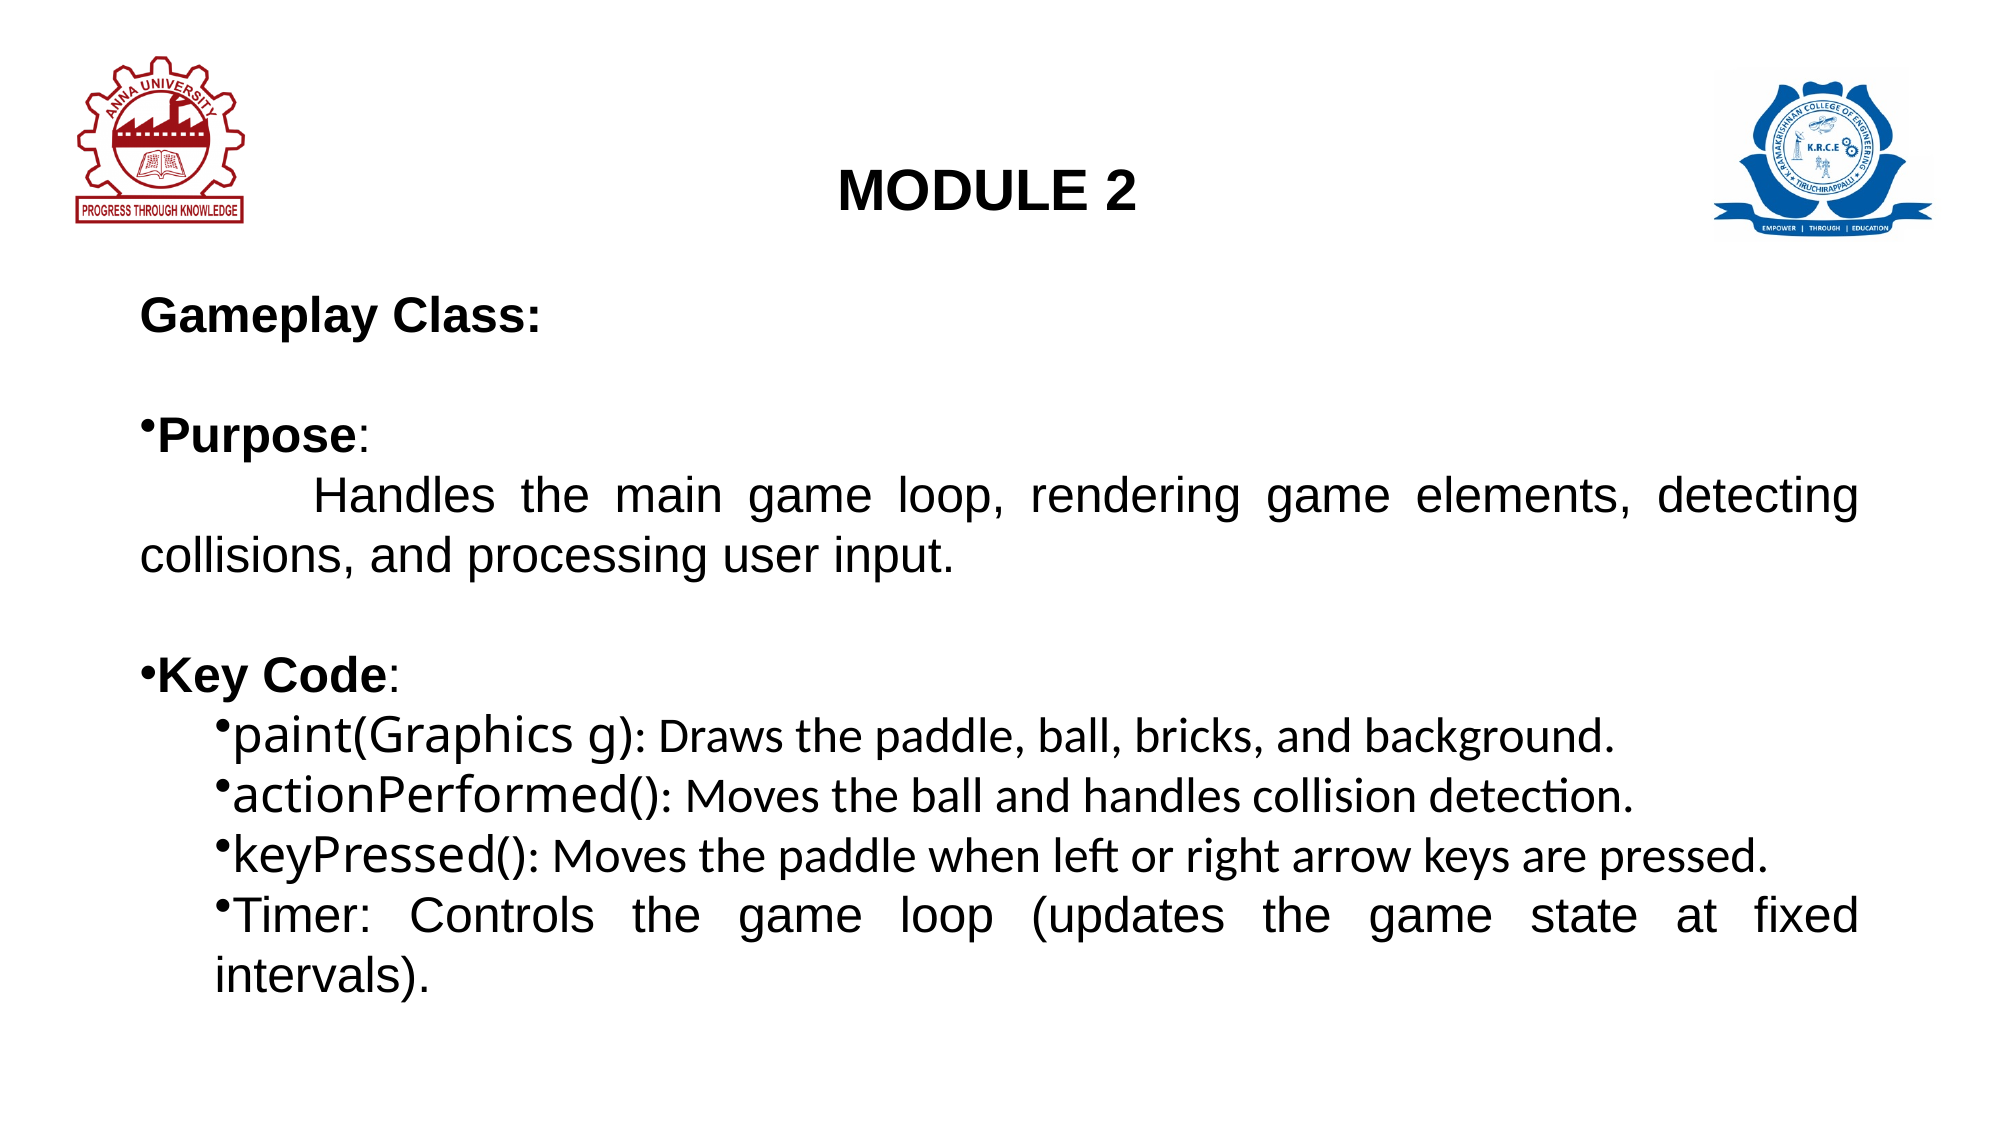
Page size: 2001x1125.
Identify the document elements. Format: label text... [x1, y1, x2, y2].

picture [1700, 67, 1947, 245]
picture [73, 54, 246, 225]
list MODULE 2 Gameplay Class: Purpose: Handles the main game loop, rendering game elements, detecting collisions, and processing user input. Key Code: paint(Graphics g): Draws the paddle, ball, bricks, and background. actionPerformed(): Moves the ball and handles collision detection. keyPressed(): Moves the paddle when left or right arrow keys are pressed. Timer: Controls the game loop (updates the game state at fixed intervals). [124, 144, 1876, 1055]
